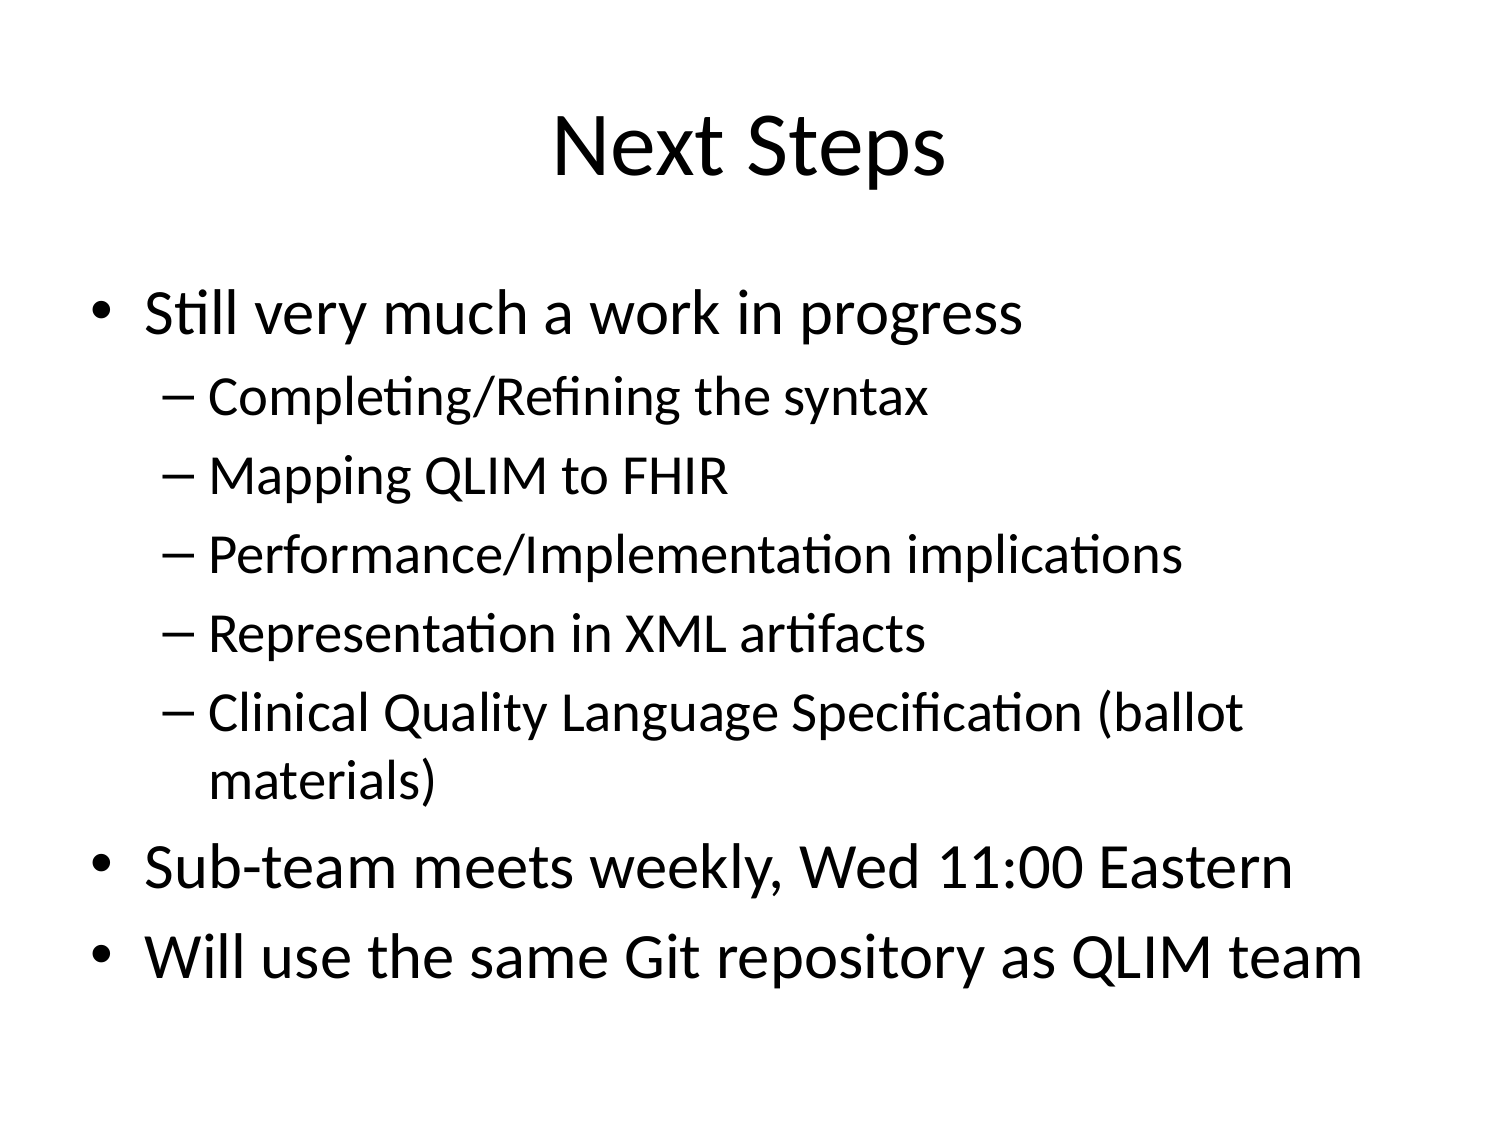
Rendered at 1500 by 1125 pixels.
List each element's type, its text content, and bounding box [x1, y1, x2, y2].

title Next Steps [75, 45, 1425, 233]
list Still very much a work in progress Completing/Refining the syntax Mapping QLIM to FHIR Performance/Implementation implications Representation in XML artifacts Clinical Quality Language Specification (ballot materials) Sub-team meets weekly, Wed 11:00 Eastern Will use the same Git repository as QLIM team [75, 262, 1425, 1005]
